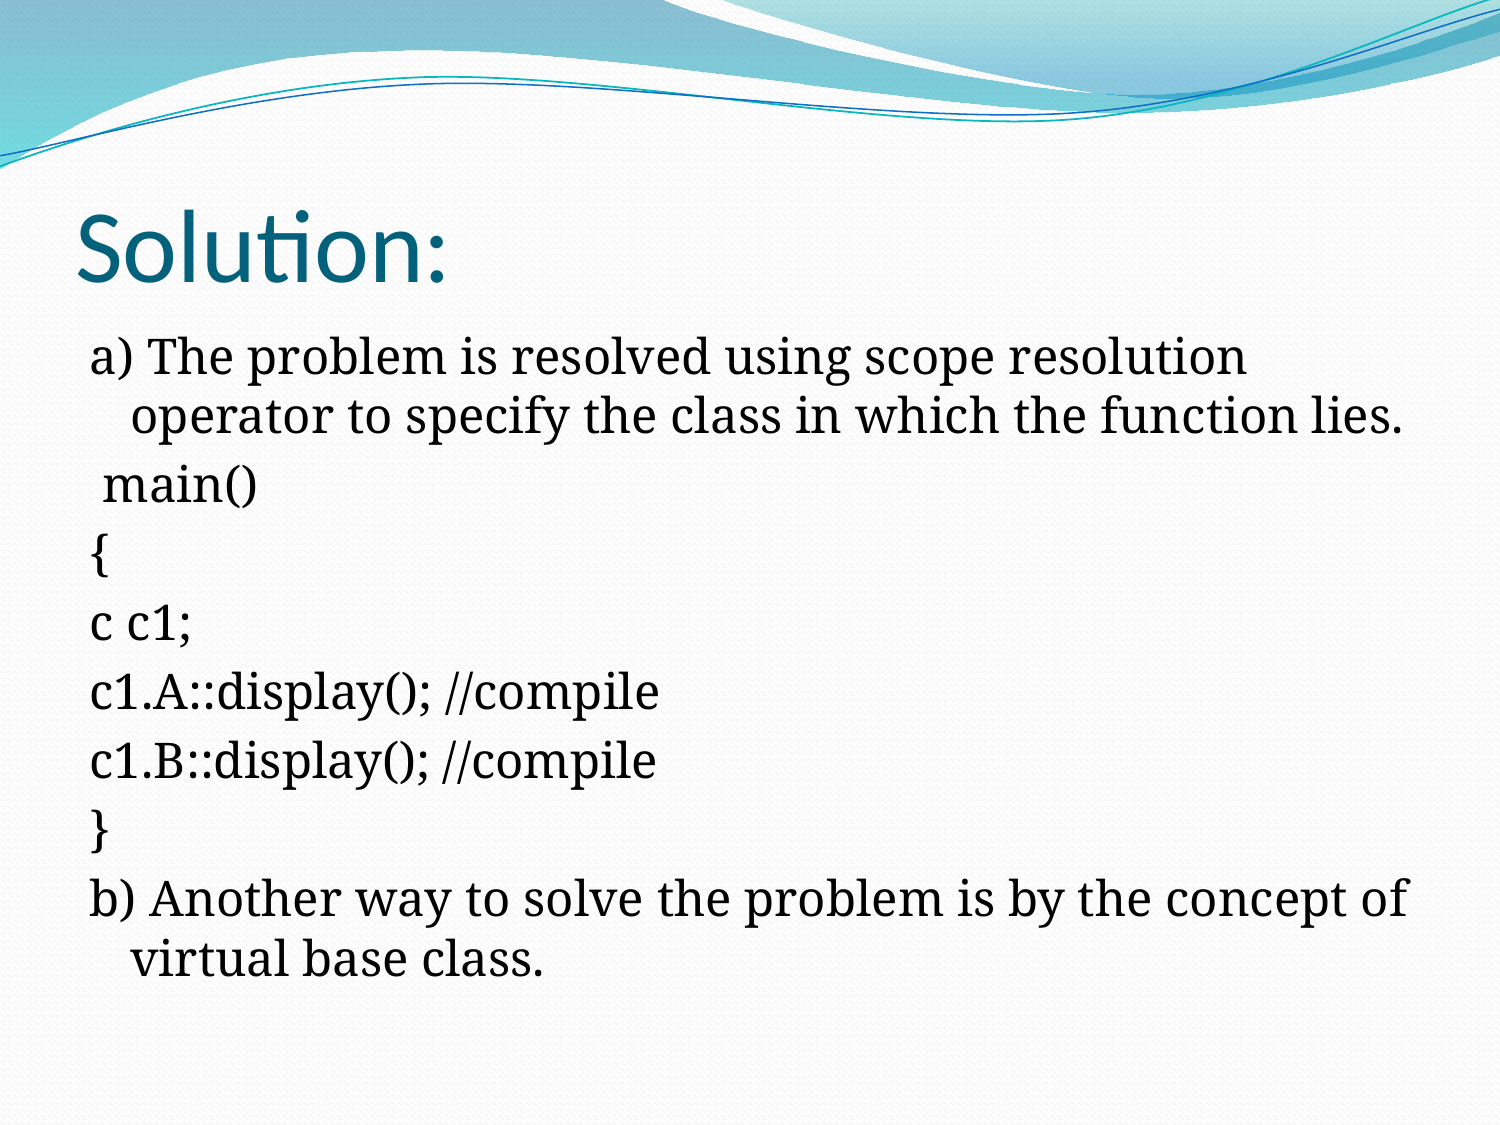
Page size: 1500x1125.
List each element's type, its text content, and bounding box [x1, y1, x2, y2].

list a) The problem is resolved using scope resolution operator to specify the class in which the function lies. main() { c c1; c1.A::display(); //compile c1.B::display(); //compile } b) Another way to solve the problem is by the concept of virtual base class. [75, 317, 1425, 1038]
title Solution: [75, 115, 1425, 303]
